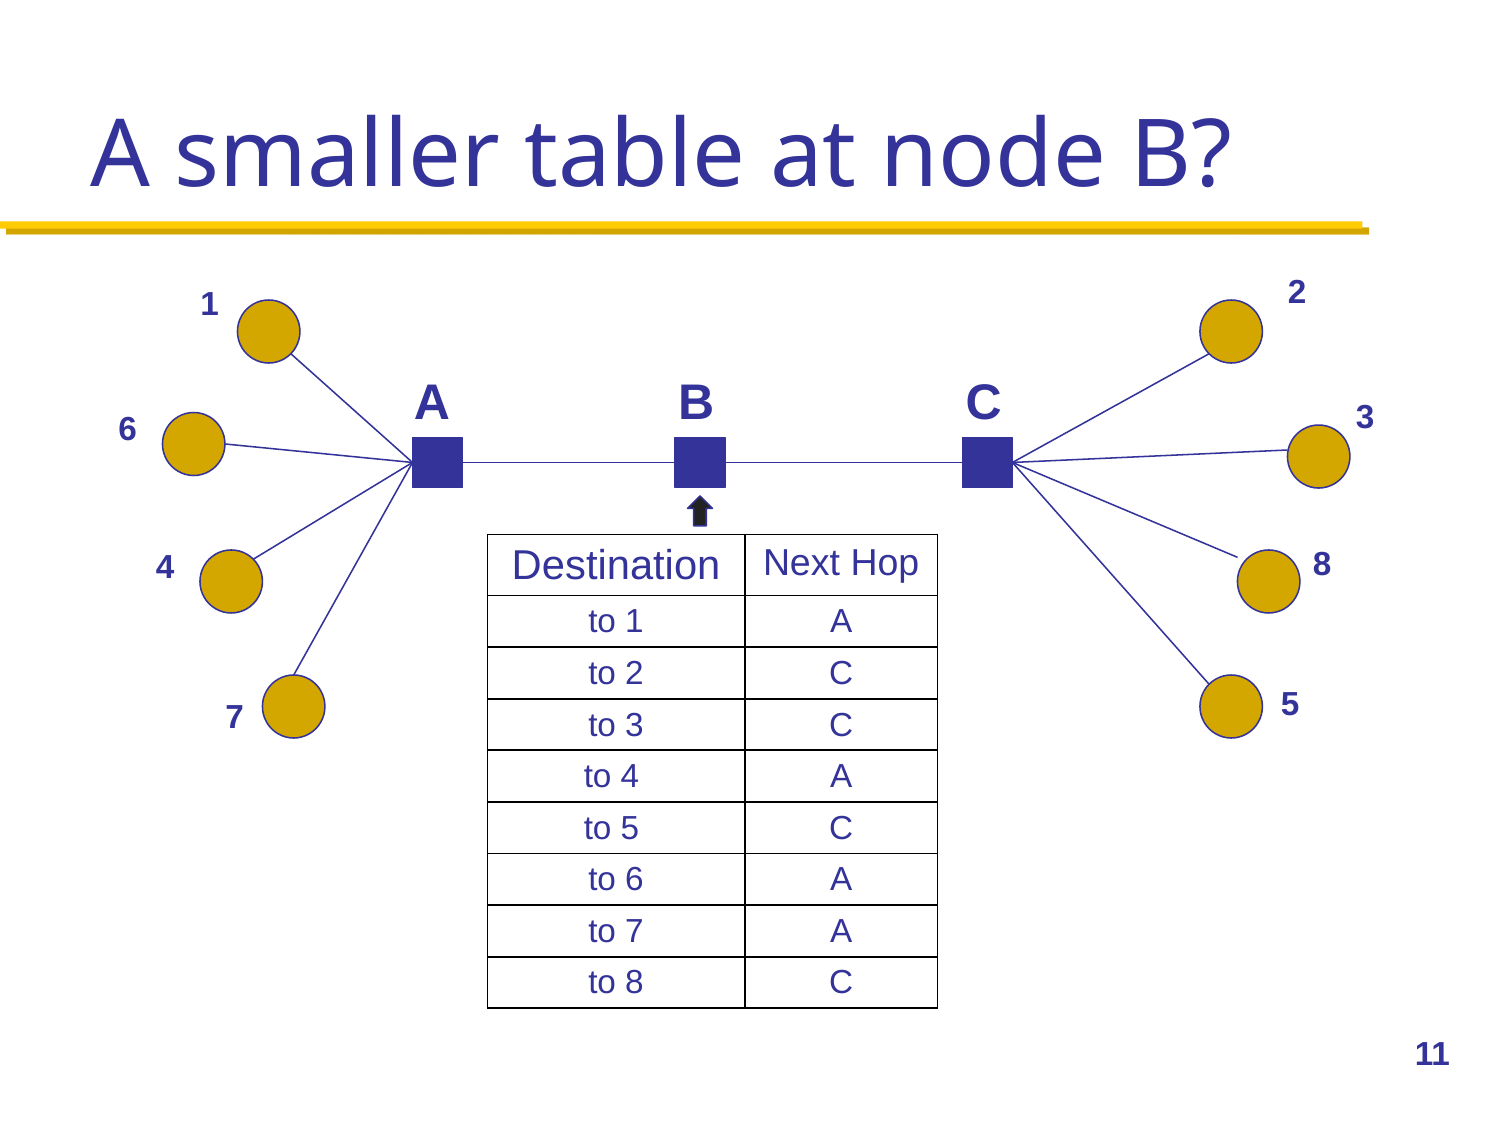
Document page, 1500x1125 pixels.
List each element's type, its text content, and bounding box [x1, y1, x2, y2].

table_cell C [746, 958, 937, 1007]
table_cell to 7 [488, 906, 744, 956]
table_cell to 4 [488, 763, 744, 801]
table_cell to 5 [488, 803, 744, 853]
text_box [99, 262, 1394, 754]
table_cell to 6 [488, 854, 744, 904]
table_cell A [746, 854, 937, 904]
slide_number 11 [1400, 1025, 1500, 1100]
table_cell C [746, 803, 937, 853]
table_cell A [746, 906, 937, 956]
title A smaller table at node B? [74, 19, 1426, 213]
table_cell to 8 [488, 958, 744, 1007]
table_cell A [746, 763, 937, 801]
